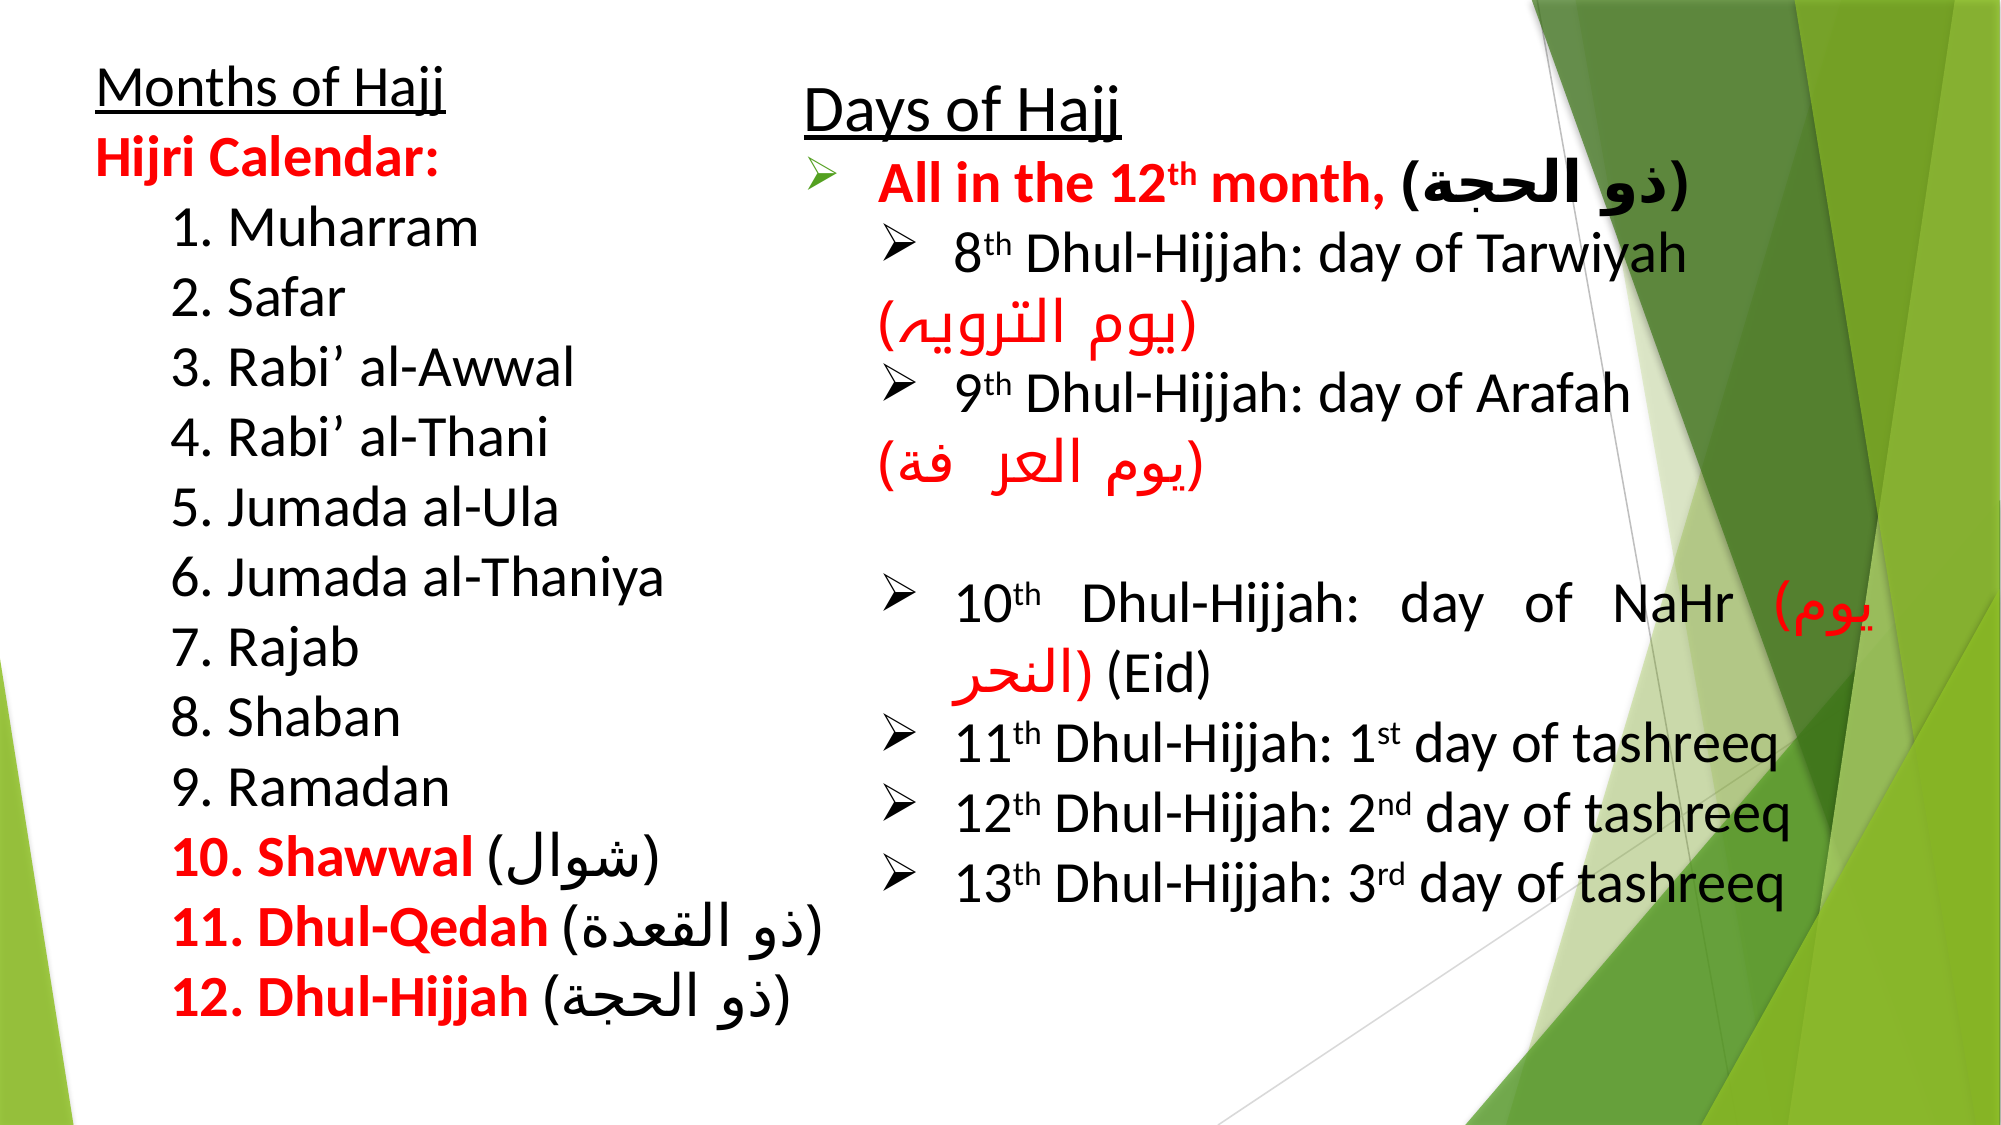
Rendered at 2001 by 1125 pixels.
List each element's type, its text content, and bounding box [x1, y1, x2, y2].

text_box Days of Hajj All in the 12th month, (ذو الحجة) 8th Dhul-Hijjah: day of Tarwiyah (یوم الترویہ) 9th Dhul-Hijjah: day of Arafah (يوم العر فة) 10th Dhul-Hijjah: day of NaHr (يوم النحر) (Eid) 11th Dhul-Hijjah: 1st day of tashreeq 12th Dhul-Hijjah: 2nd day of tashreeq 13th Dhul-Hijjah: 3rd day of tashreeq [789, 41, 1890, 922]
text_box Months of Hajj Hijri Calendar: 1. Muharram 2. Safar 3. Rabi’ al-Awwal 4. Rabi’ al-Thani 5. Jumada al-Ula 6. Jumada al-Thaniya 7. Rajab 8. Shaban 9. Ramadan 10. Shawwal (شوال) 11. Dhul-Qedah (ذو القعدة) 12. Dhul-Hijjah (ذو الحجة) [80, 40, 1890, 1036]
